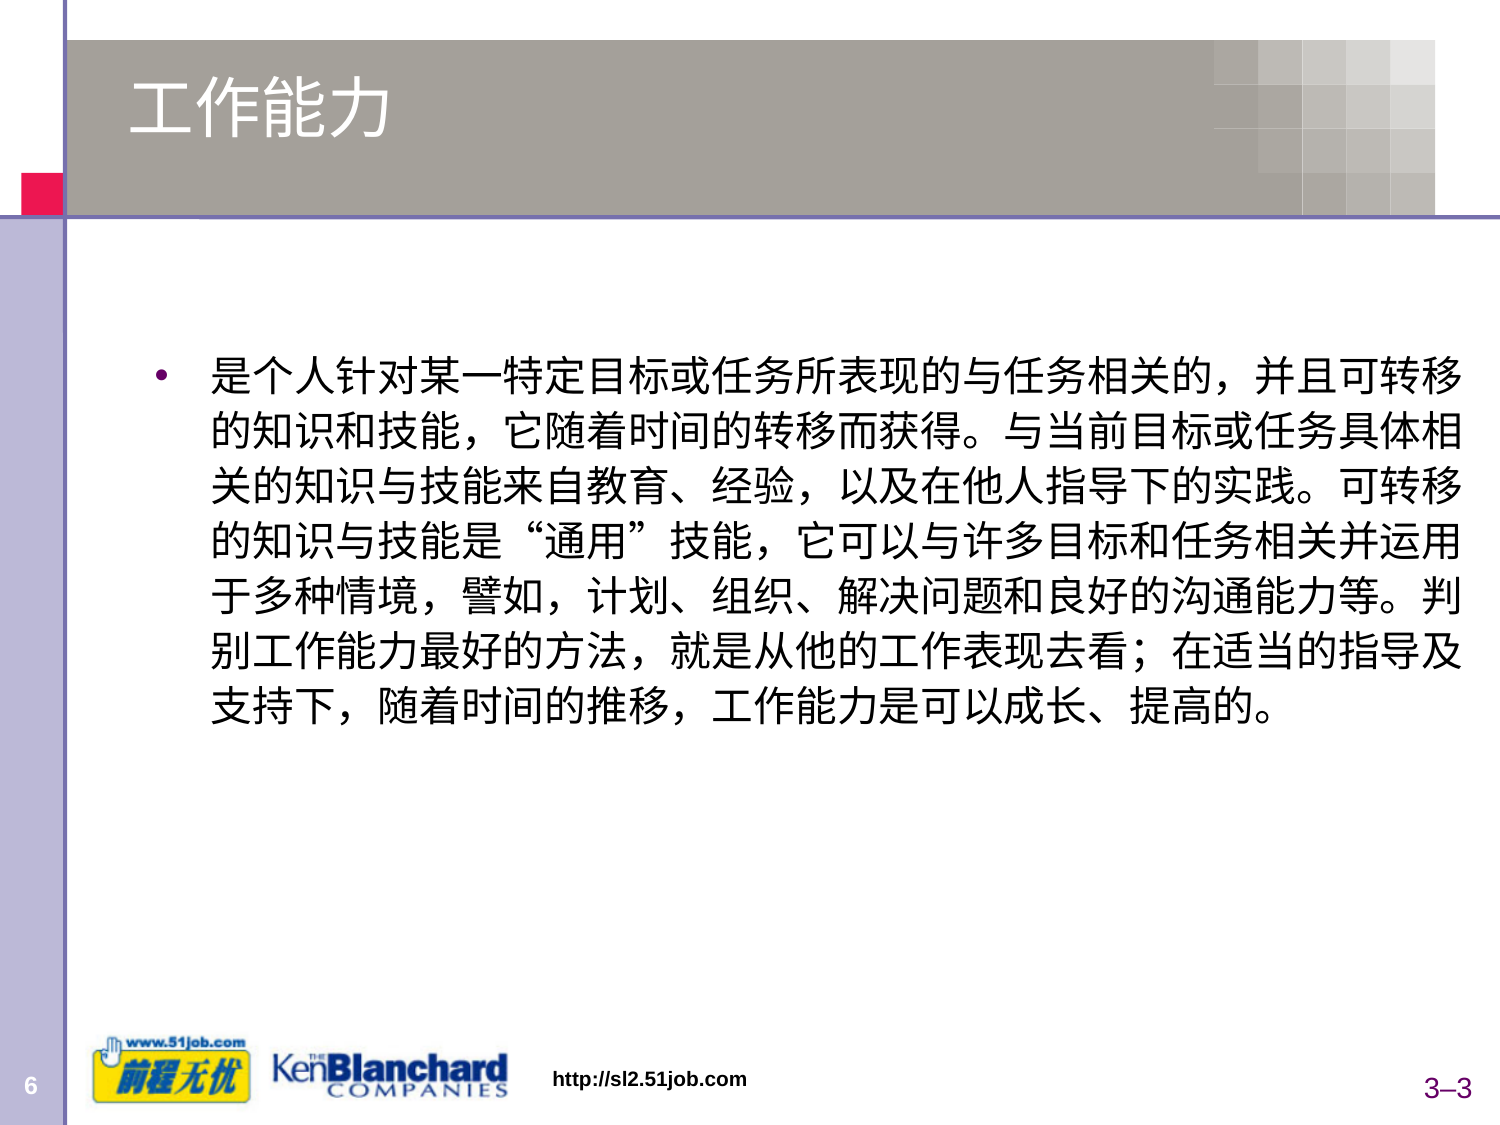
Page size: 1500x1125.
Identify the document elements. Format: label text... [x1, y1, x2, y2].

text_box 是个人针对某一特定目标或任务所表现的与任务相关的，并且可转移的知识和技能，它随着时间的转移而获得。与当前目标或任务具体相关的知识与技能来自教育、经验，以及在他人指导下的实践。可转移的知识与技能是“通用”技能，它可以与许多目标和任务相关并运用于多种情境，譬如，计划、组织、解决问题和良好的沟通能力等。判别工作能力最好的方法，就是从他的工作表现去看；在适当的指导及支持下，随着时间的推移，工作能力是可以成长、提高的。 [120, 337, 1500, 738]
title 工作能力 [112, 12, 1388, 201]
picture [76, 1027, 514, 1118]
text_box 3–3 [1387, 1062, 1488, 1125]
